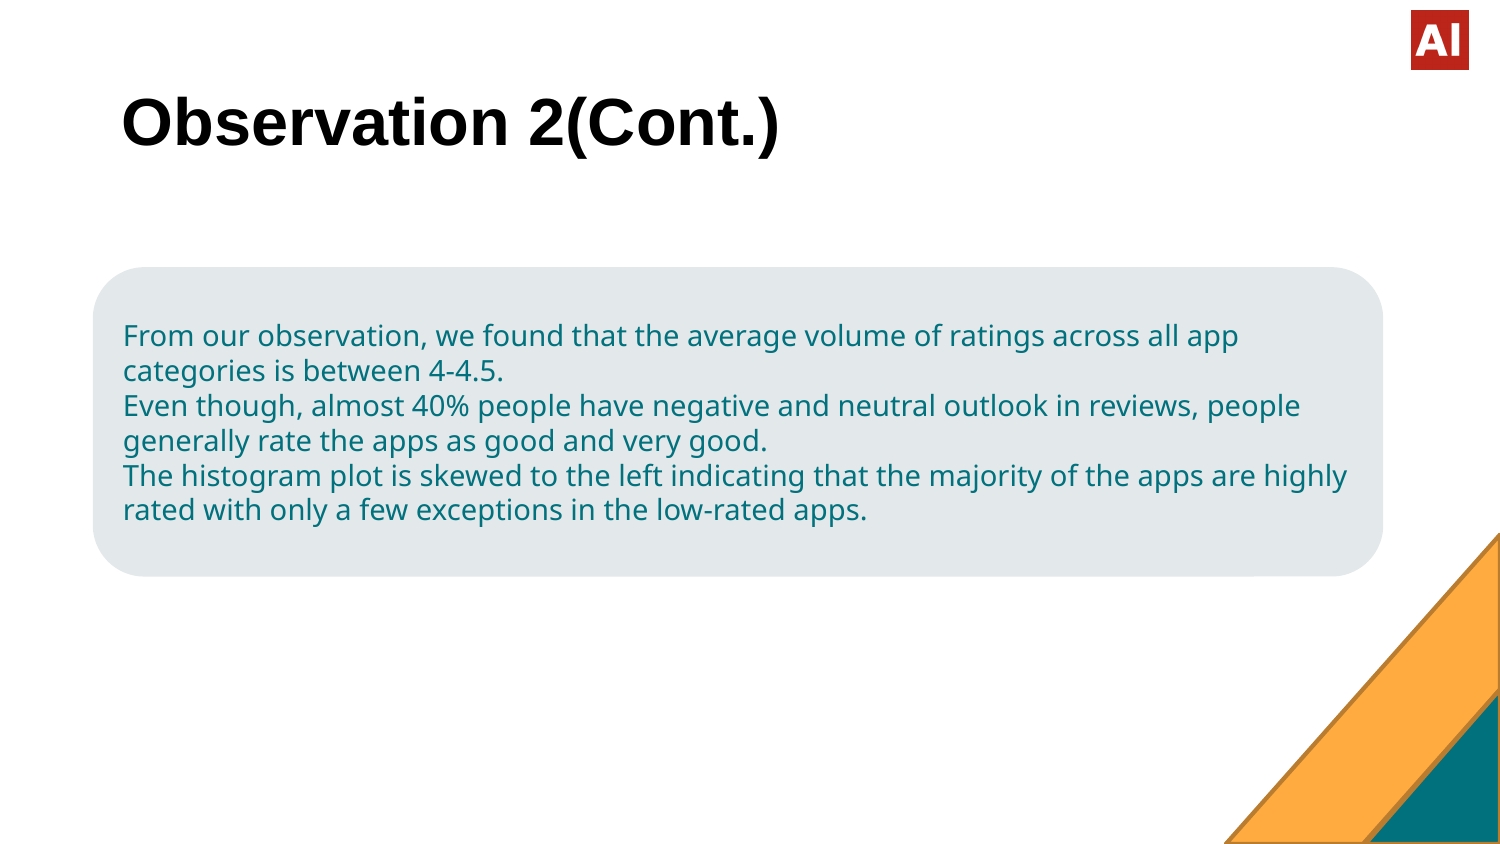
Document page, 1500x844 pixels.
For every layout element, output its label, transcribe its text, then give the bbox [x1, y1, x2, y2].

text_box Observation 2(Cont.) [106, 71, 828, 167]
picture [1411, 10, 1469, 70]
text_box From our observation, we found that the average volume of ratings across all app categories is between 4-4.5. Even though, almost 40% people have negative and neutral outlook in reviews, people generally rate the apps as good and very good. The histogram plot is skewed to the left indicating that the majority of the apps are highly rated with only a few exceptions in the low-rated apps. [92, 267, 1384, 577]
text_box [1225, 534, 1500, 844]
